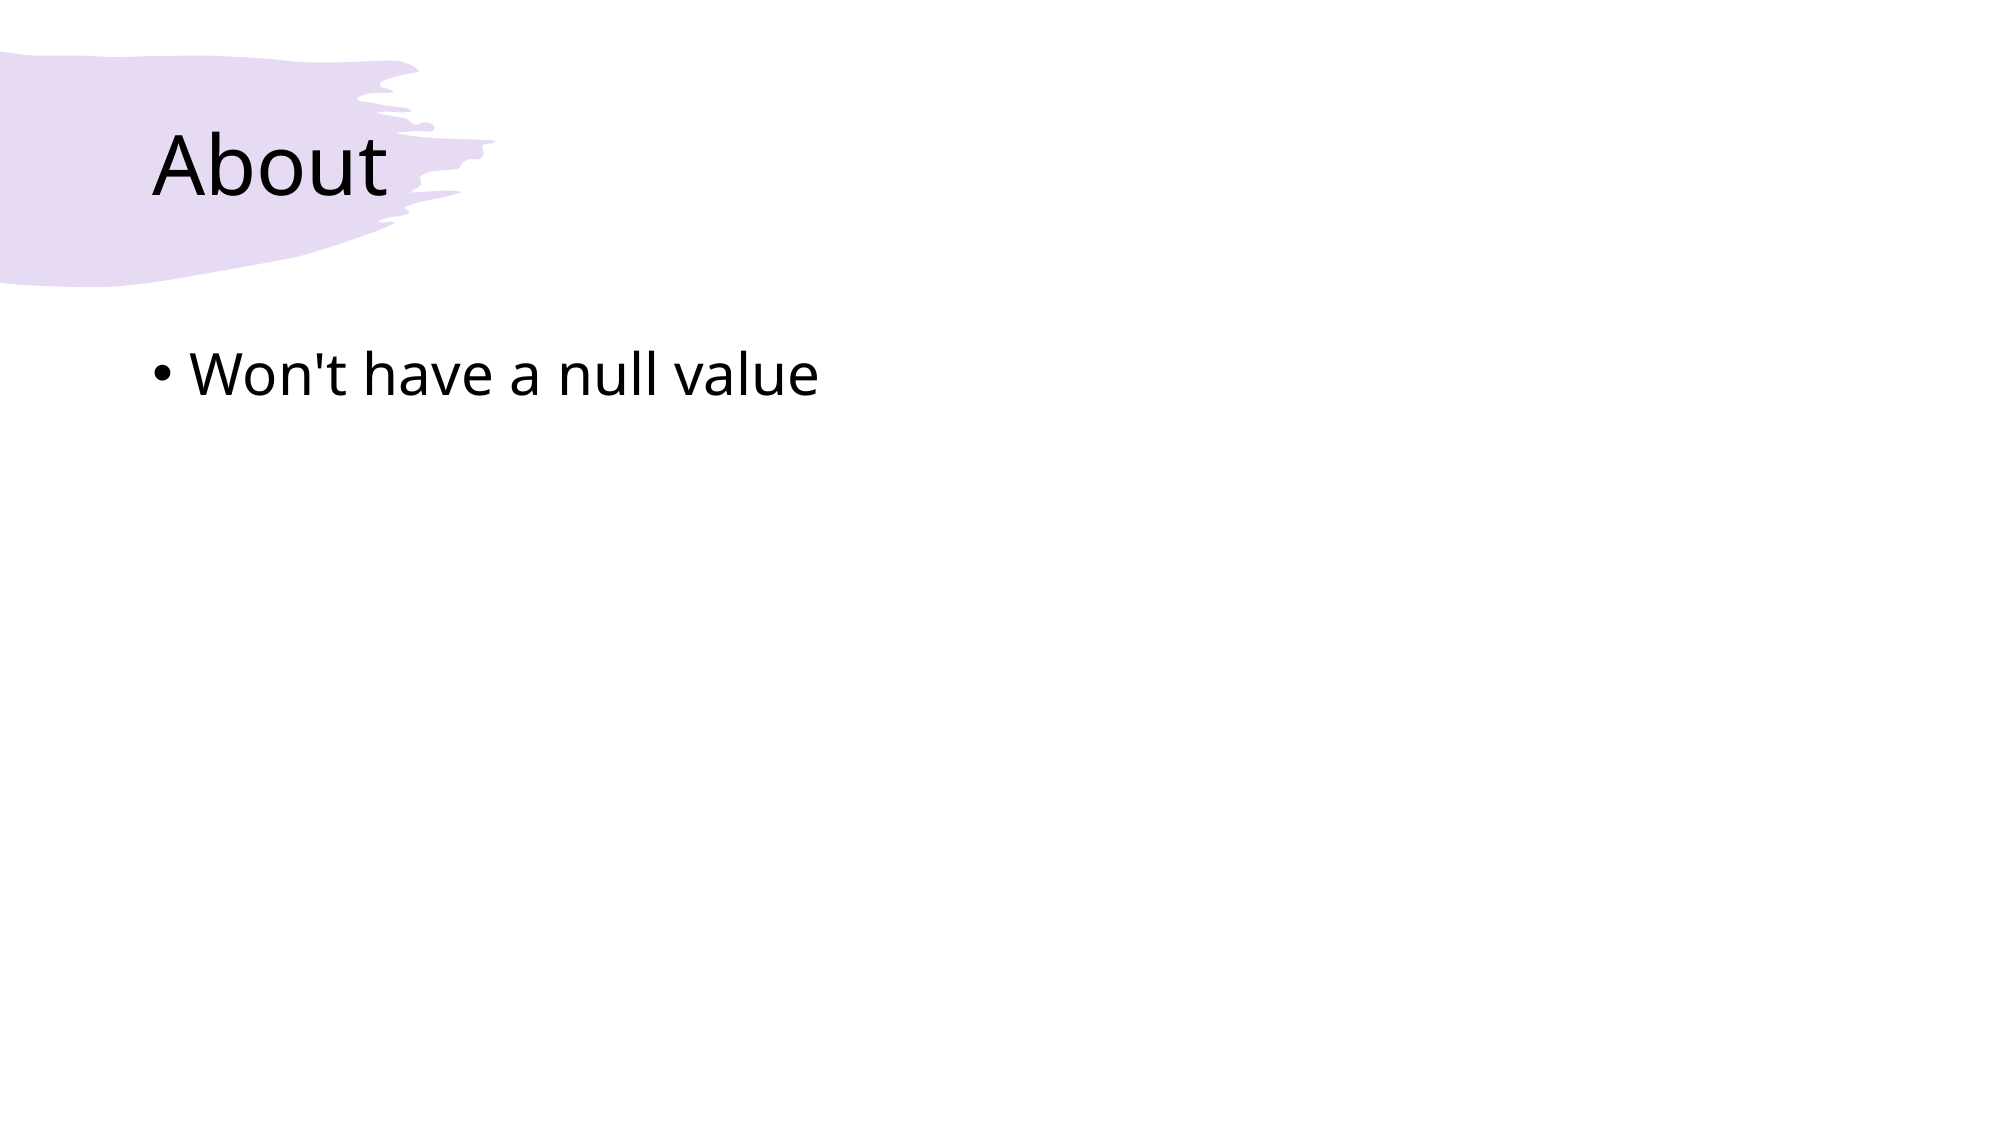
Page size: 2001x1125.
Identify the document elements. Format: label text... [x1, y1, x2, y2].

title About [137, 59, 1863, 278]
list Won't have a null value [137, 329, 1863, 1013]
